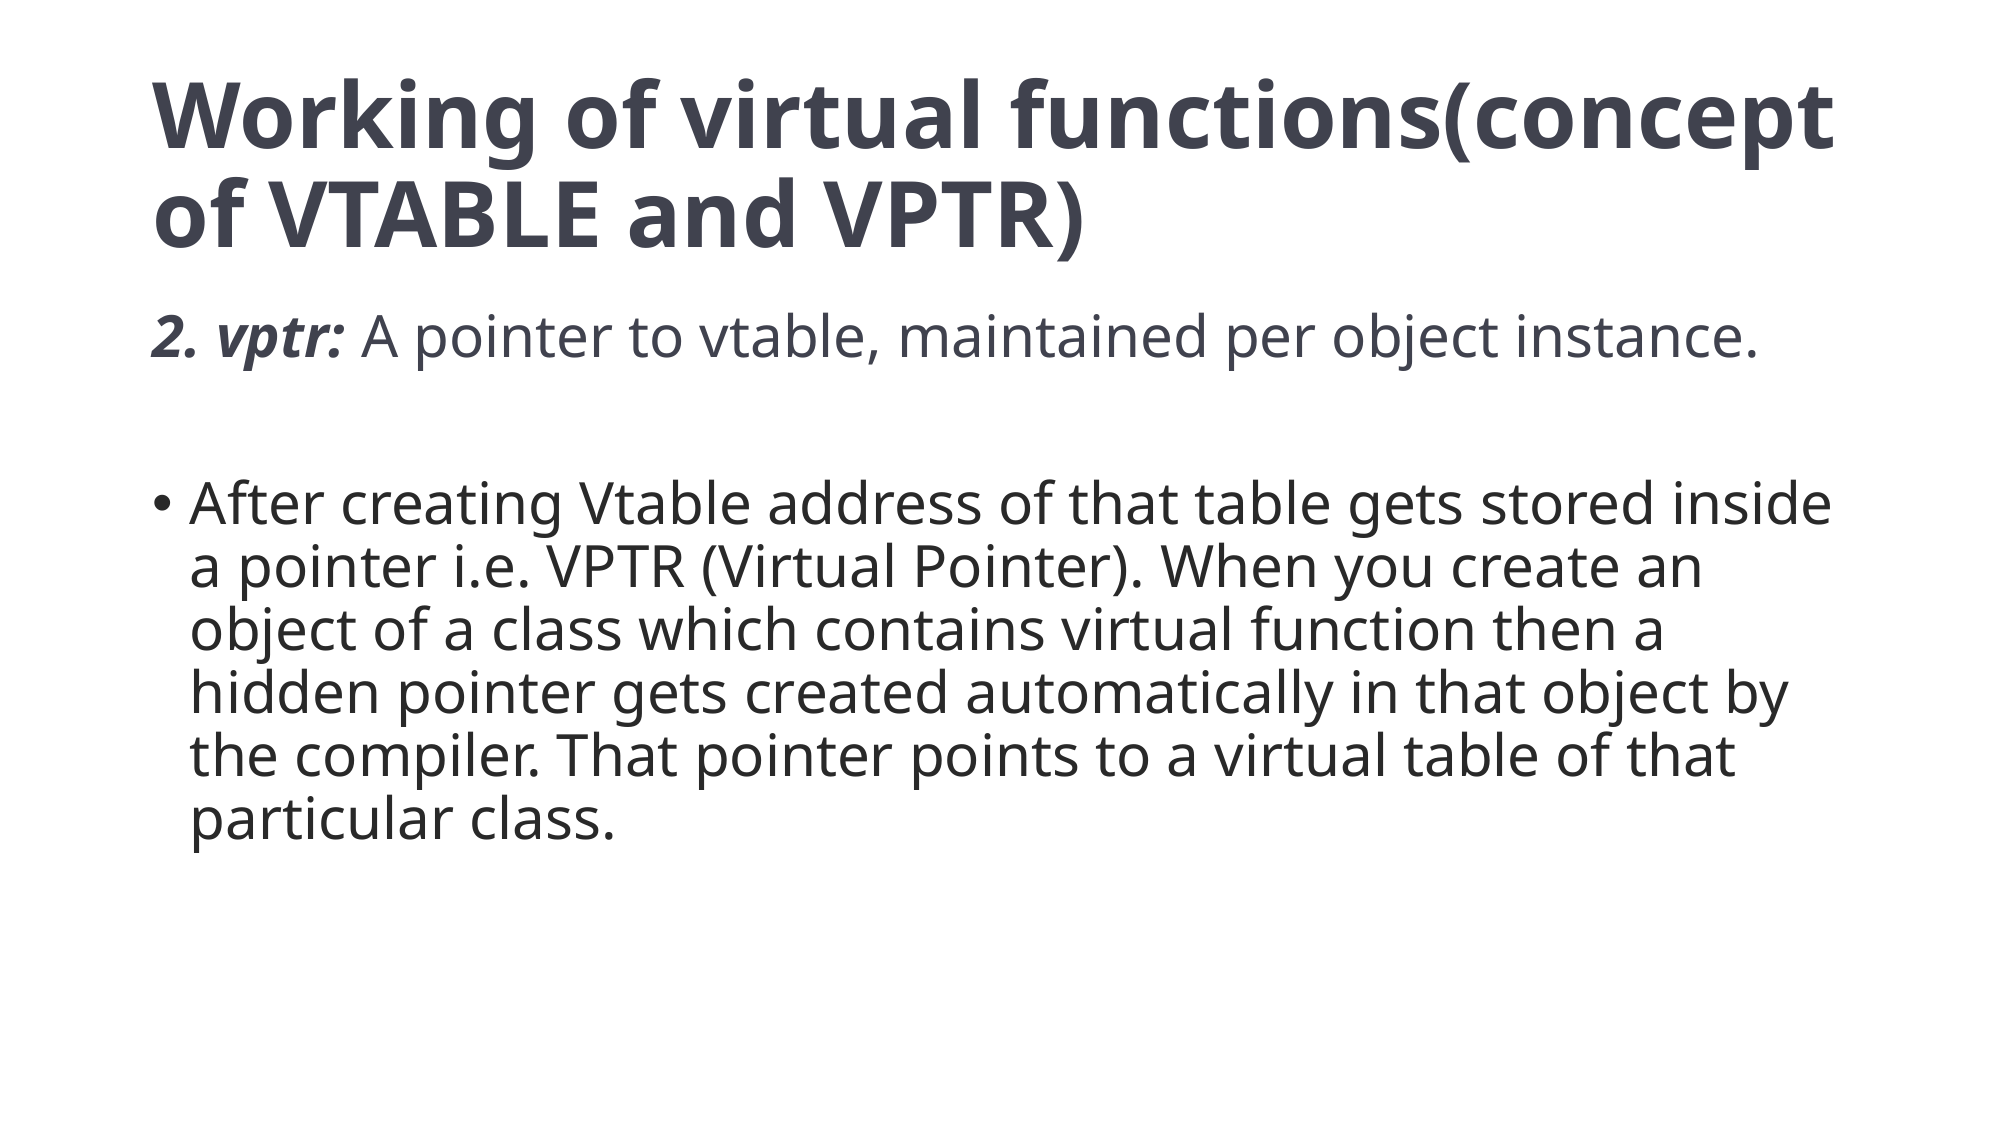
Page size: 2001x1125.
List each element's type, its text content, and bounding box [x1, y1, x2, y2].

title Working of virtual functions(concept of VTABLE and VPTR) [137, 59, 1863, 278]
list 2. vptr: A pointer to vtable, maintained per object instance. After creating Vtable address of that table gets stored inside a pointer i.e. VPTR (Virtual Pointer). When you create an object of a class which contains virtual function then a hidden pointer gets created automatically in that object by the compiler. That pointer points to a virtual table of that particular class. [137, 299, 1863, 1014]
